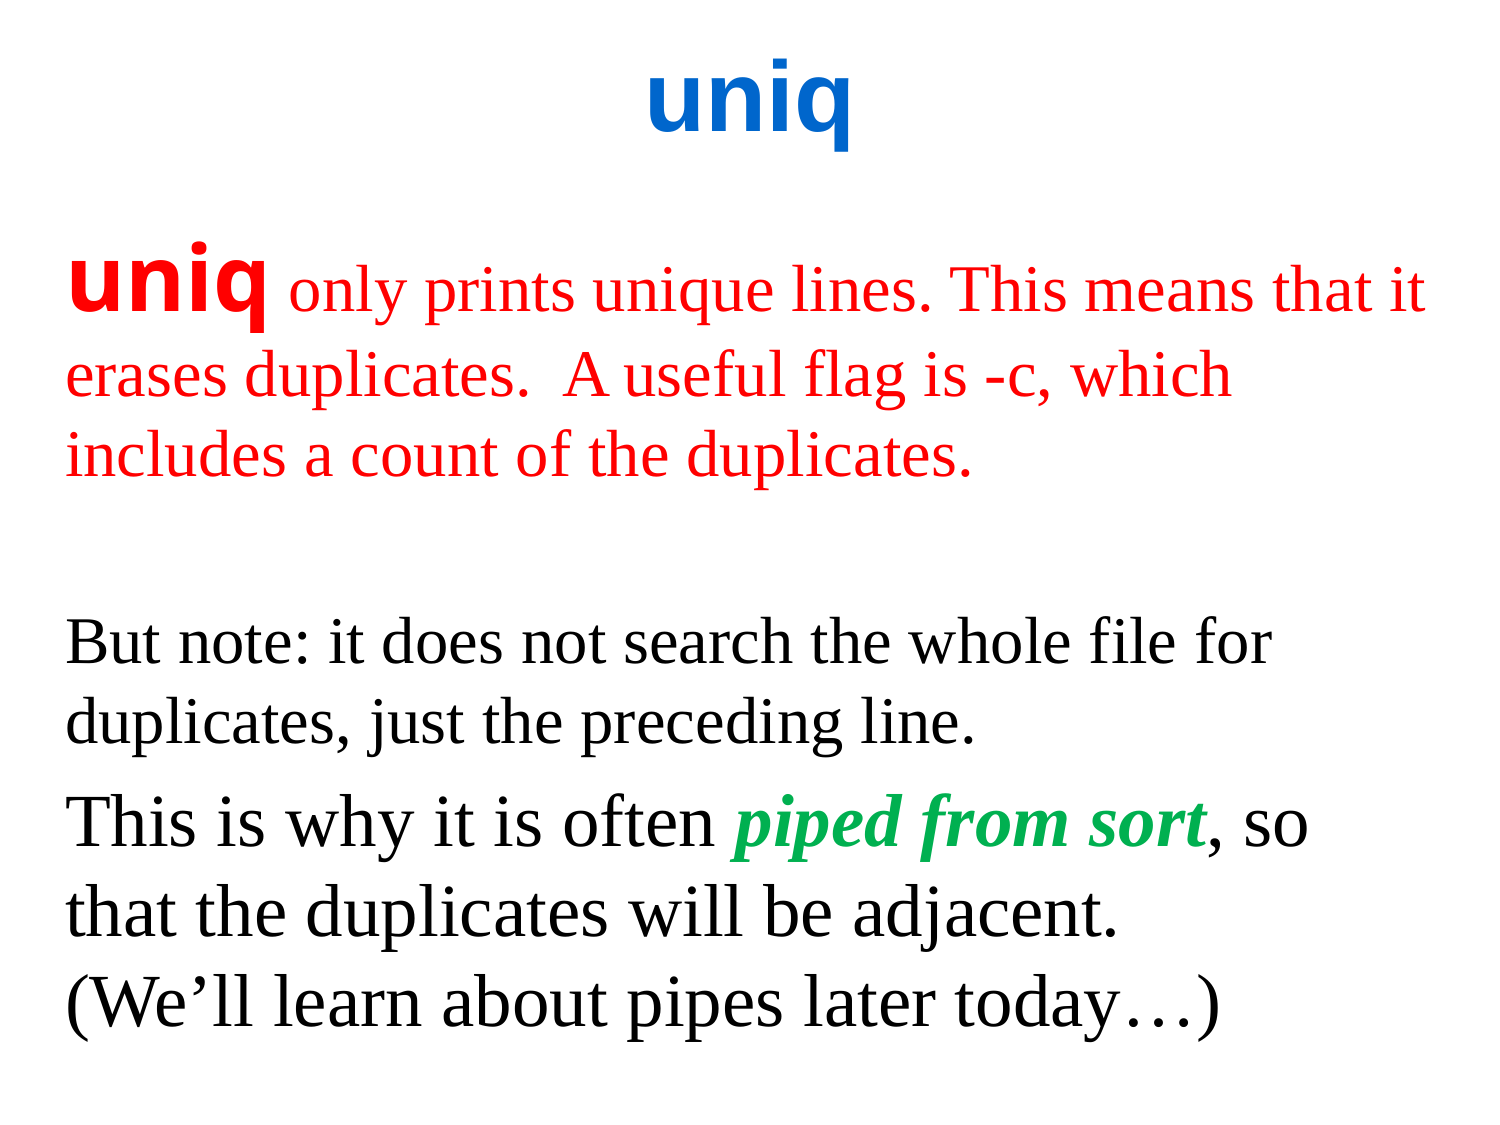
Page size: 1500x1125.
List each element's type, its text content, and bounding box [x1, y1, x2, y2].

list uniq only prints unique lines. This means that it erases duplicates. A useful flag is -c, which includes a count of the duplicates. But note: it does not search the whole file for duplicates, just the preceding line. This is why it is often piped from sort, so that the duplicates will be adjacent. (We’ll learn about pipes later today…) [49, 212, 1451, 1038]
title uniq [74, 0, 1426, 183]
